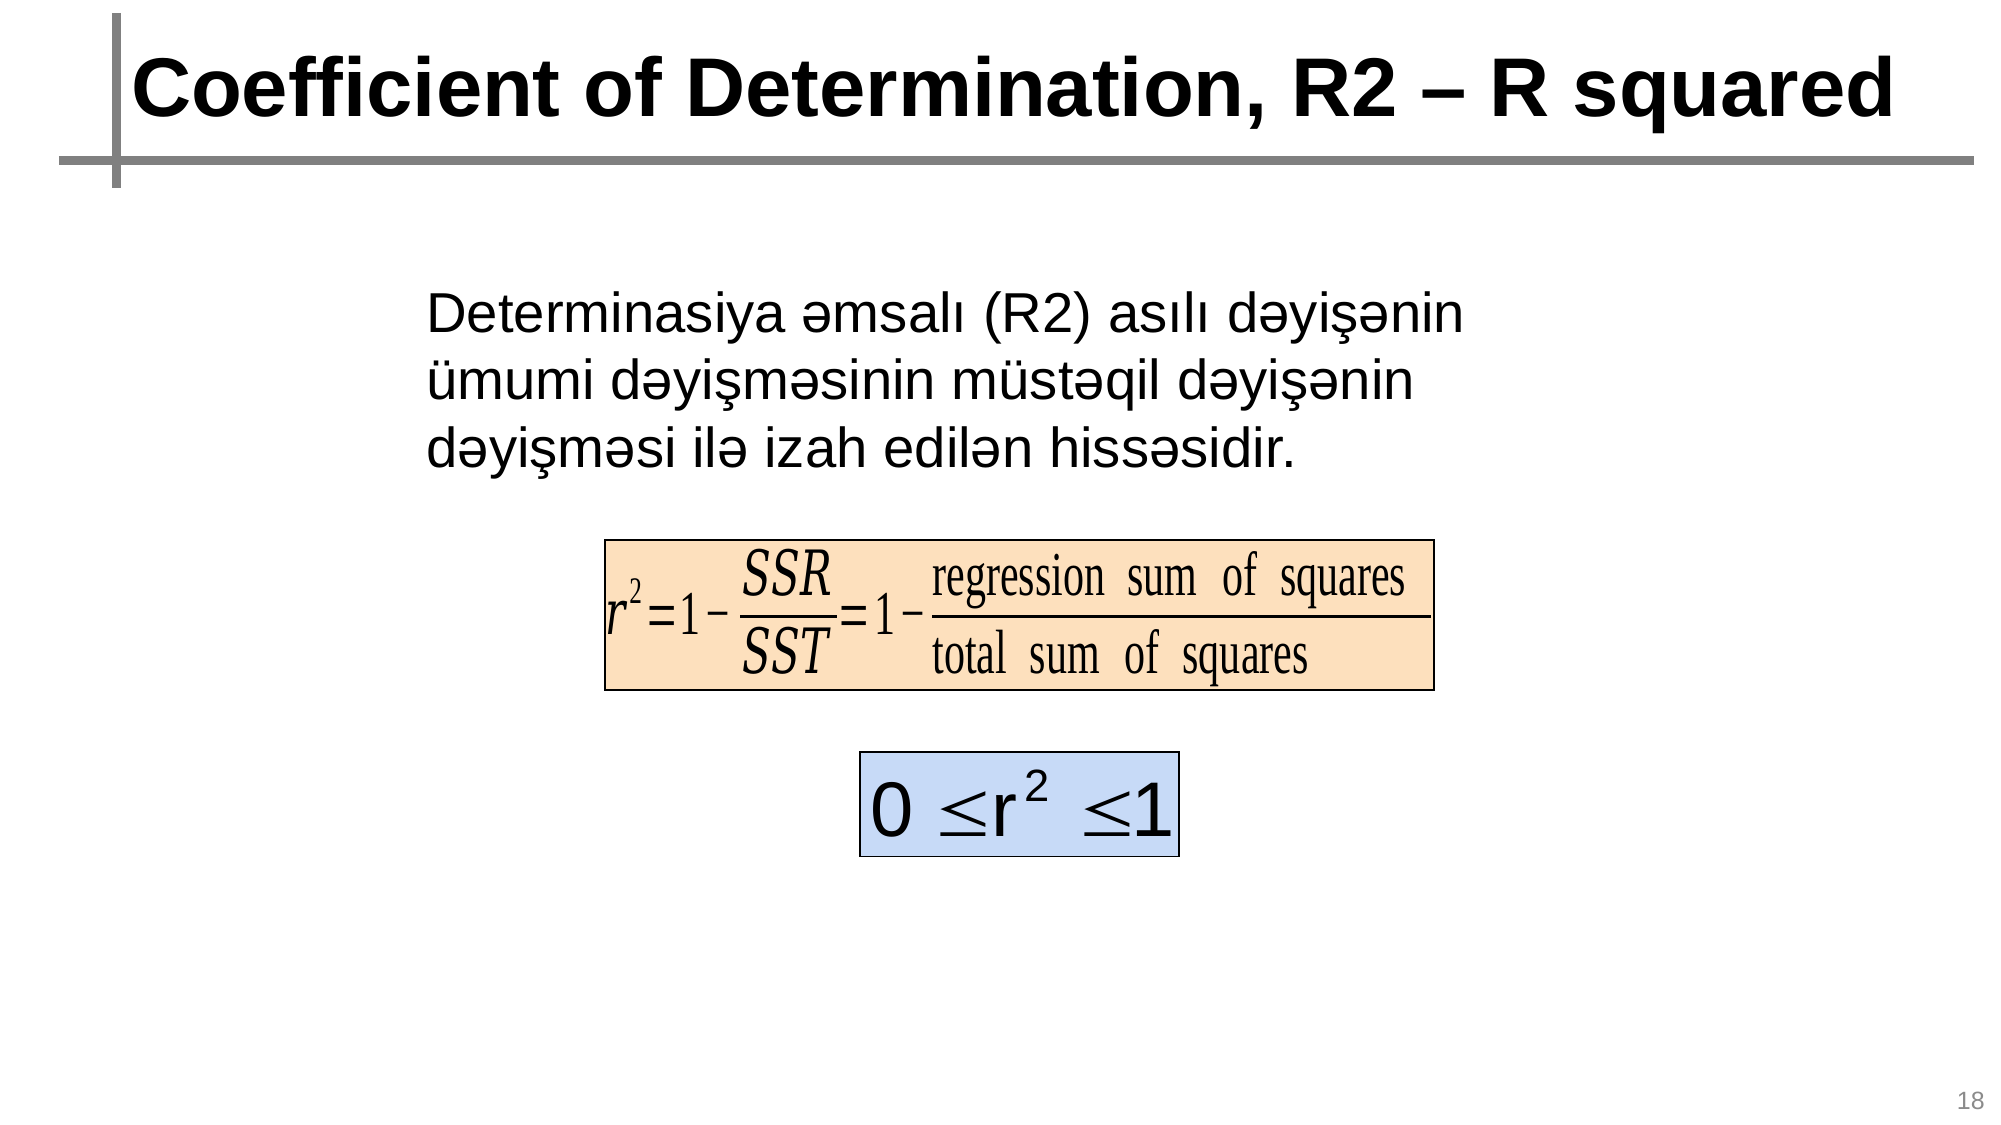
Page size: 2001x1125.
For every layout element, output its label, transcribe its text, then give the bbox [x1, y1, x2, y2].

text_box 18 [1549, 1069, 2000, 1125]
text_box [860, 752, 1179, 856]
text_box Coefficient of Determination, R2 – R squared [121, 25, 2000, 141]
text_box Determinasiya əmsalı (R2) asılı dəyişənin ümumi dəyişməsinin müstəqil dəyişənin dəyişməsi ilə izah edilən hissəsidir. [412, 268, 1663, 501]
